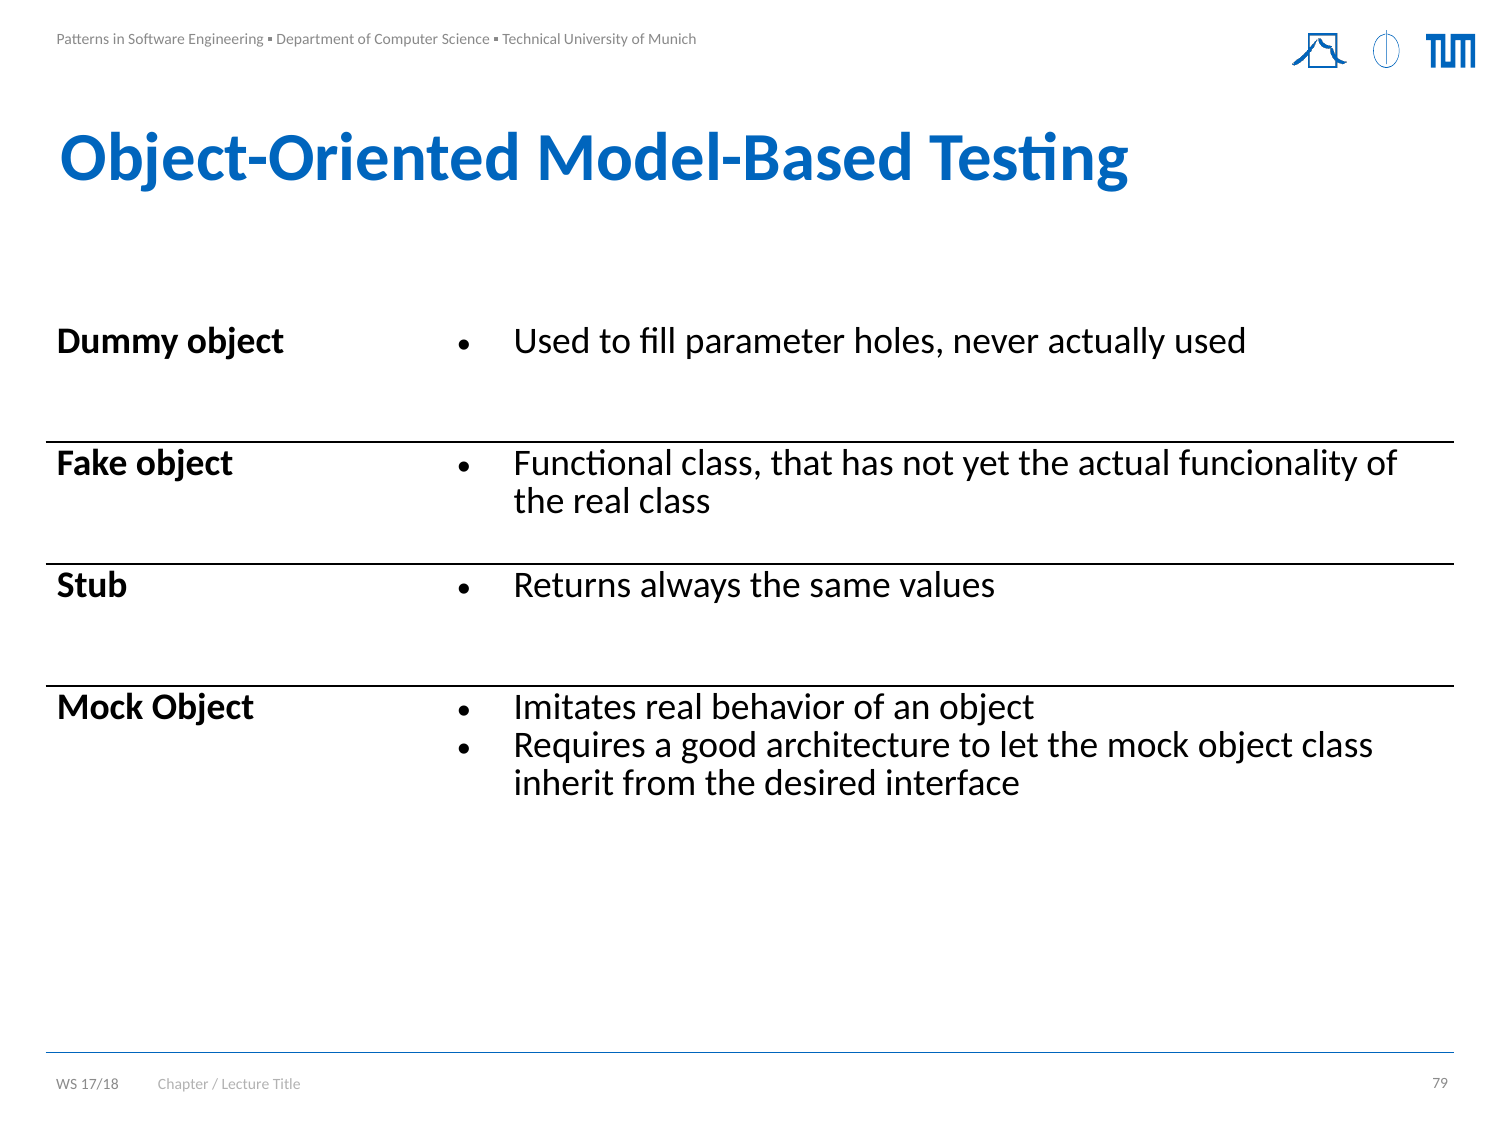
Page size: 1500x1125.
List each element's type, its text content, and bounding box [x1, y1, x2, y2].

footer Chapter / Lecture Title [142, 1065, 1112, 1101]
table_cell Fake object [46, 443, 446, 563]
slide_number WS 17/18 [45, 1065, 130, 1101]
table_cell Functional class, that has not yet the actual funcionality of the real class [446, 443, 1454, 563]
table_cell Imitates real behavior of an object Requires a good architecture to let the mock object class inherit from the desired interface [446, 687, 1454, 860]
table_header Dummy object [46, 320, 446, 441]
picture [1292, 33, 1347, 68]
table_cell Mock Object [46, 687, 446, 860]
table_header Used to fill parameter holes, never actually used [446, 320, 1454, 441]
table_cell Returns always the same values [446, 565, 1454, 685]
slide_number 79 [1387, 1065, 1455, 1101]
table_cell Stub [46, 565, 446, 685]
title Object-Oriented Model-Based Testing [45, 102, 1455, 214]
